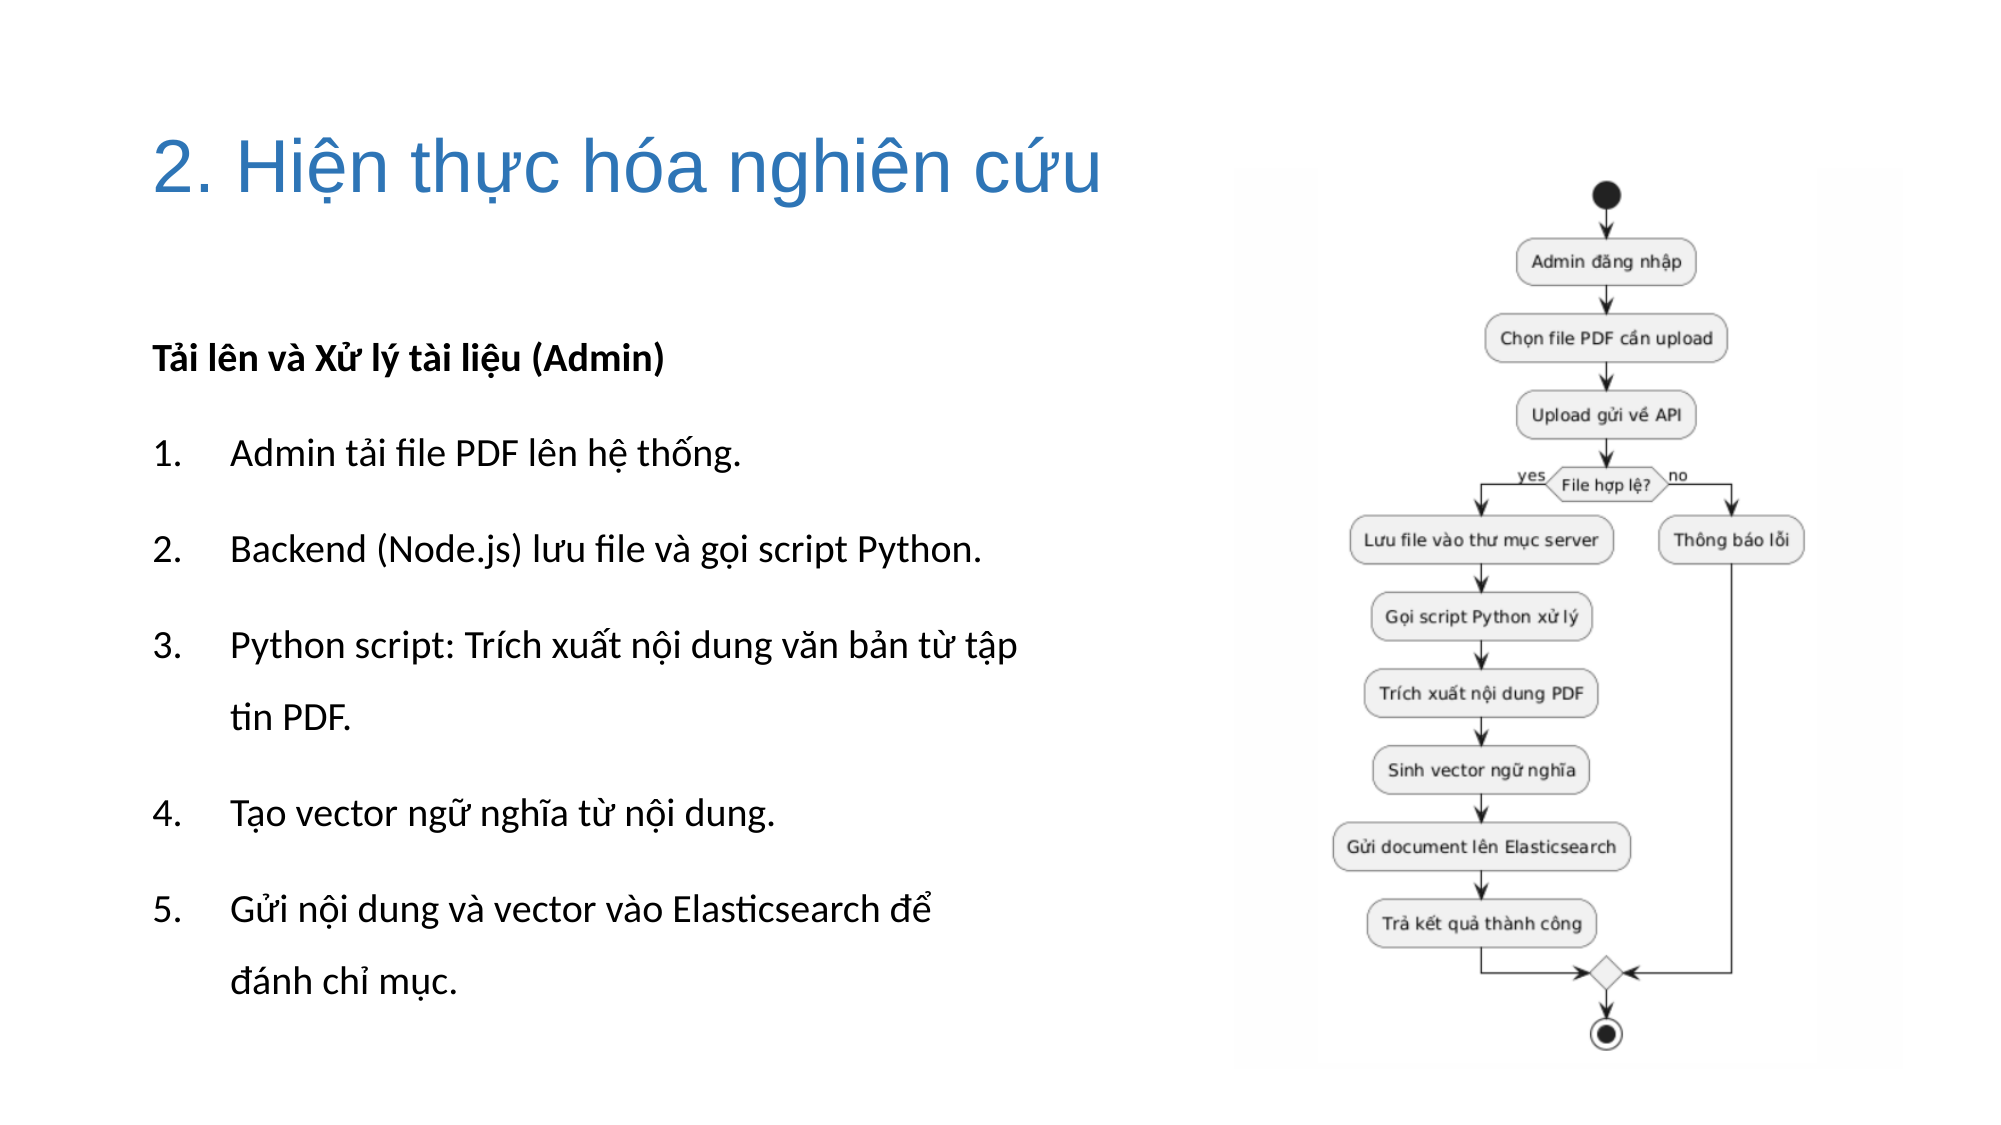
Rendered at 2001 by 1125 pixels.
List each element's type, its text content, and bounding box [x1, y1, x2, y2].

list Tải lên và Xử lý tài liệu (Admin) Admin tải file PDF lên hệ thống. Backend (Node.js) lưu file và gọi script Python. Python script: Trích xuất nội dung văn bản từ tập tin PDF. Tạo vector ngữ nghĩa từ nội dung. Gửi nội dung và vector vào Elasticsearch để đánh chỉ mục. [137, 299, 1036, 1014]
title 2. Hiện thực hóa nghiên cứu [137, 59, 1863, 278]
picture [1234, 168, 1903, 1069]
